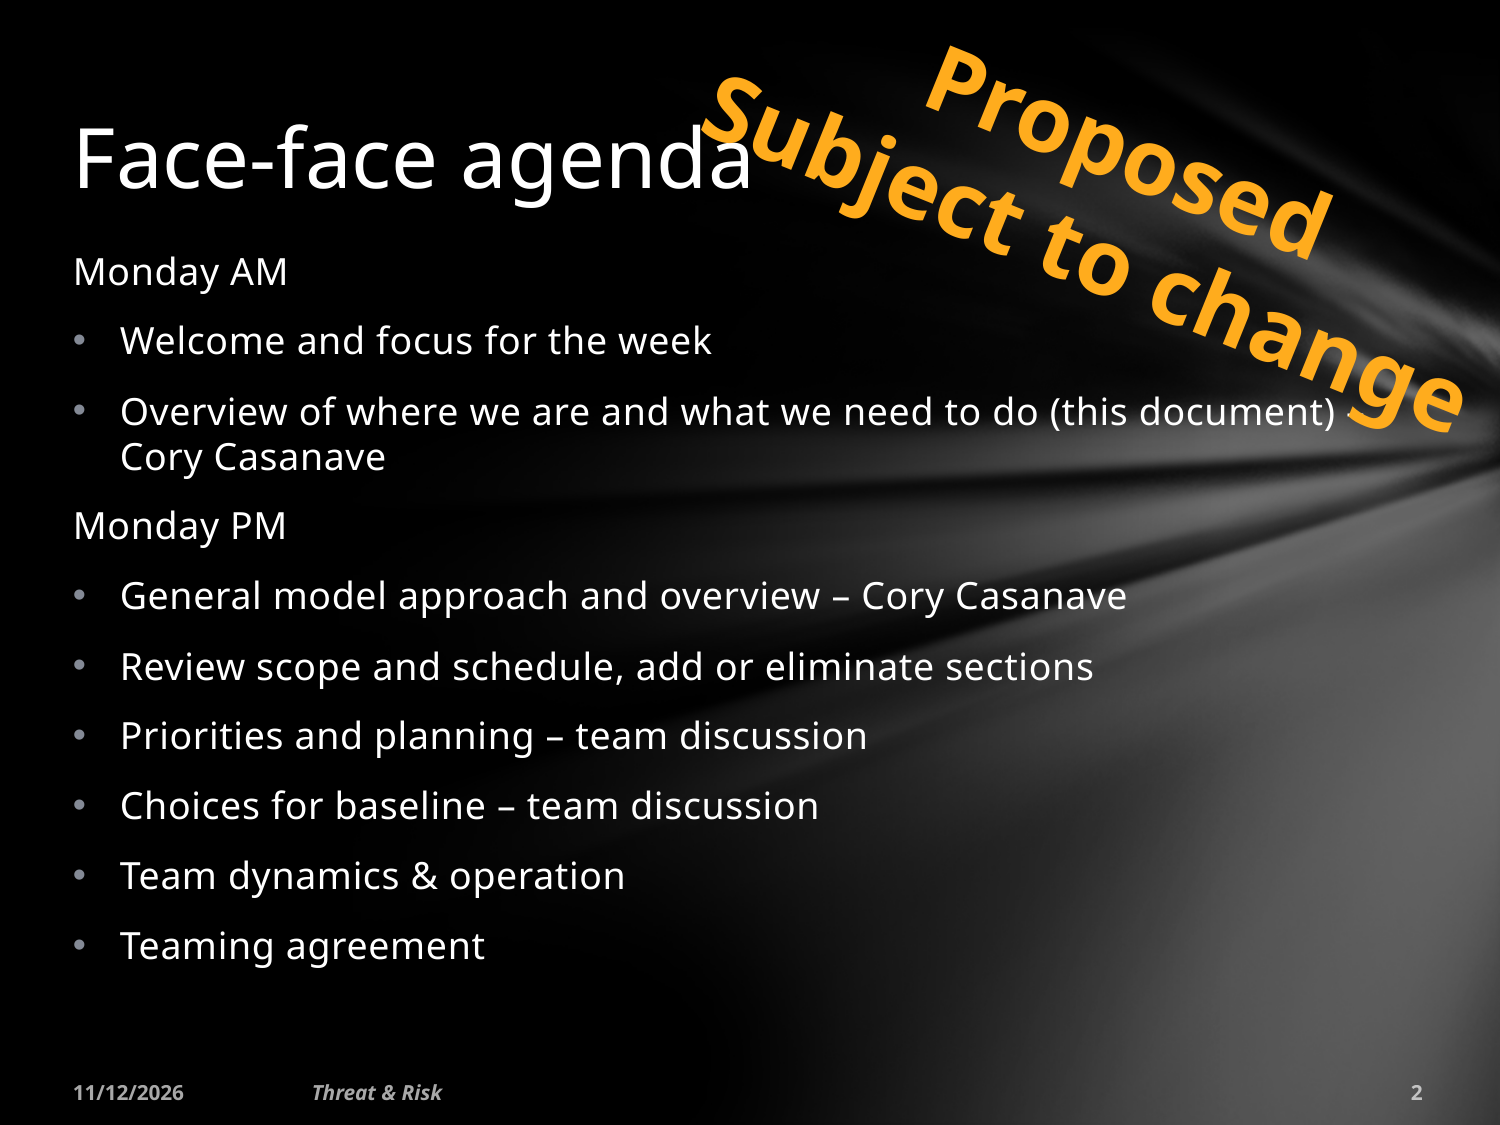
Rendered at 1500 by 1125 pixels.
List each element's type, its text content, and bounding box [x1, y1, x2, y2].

title Face-face agenda [1022, 37, 1318, 157]
list Monday AM Welcome and focus for the week Overview of where we are and what we need to do (this document) – Cory Casanave Monday PM General model approach and overview – Cory Casanave Review scope and schedule, add or eliminate sections Priorities and planning – team discussion Choices for baseline – team discussion Team dynamics & operation Teaming agreement [57, 239, 1450, 1015]
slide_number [57, 1073, 296, 1115]
footer Threat & Risk [296, 1073, 968, 1115]
slide_number 2 [1293, 1073, 1438, 1115]
title Face-face agenda [57, 37, 825, 213]
text_box Proposed Subject to change [672, 0, 1500, 469]
